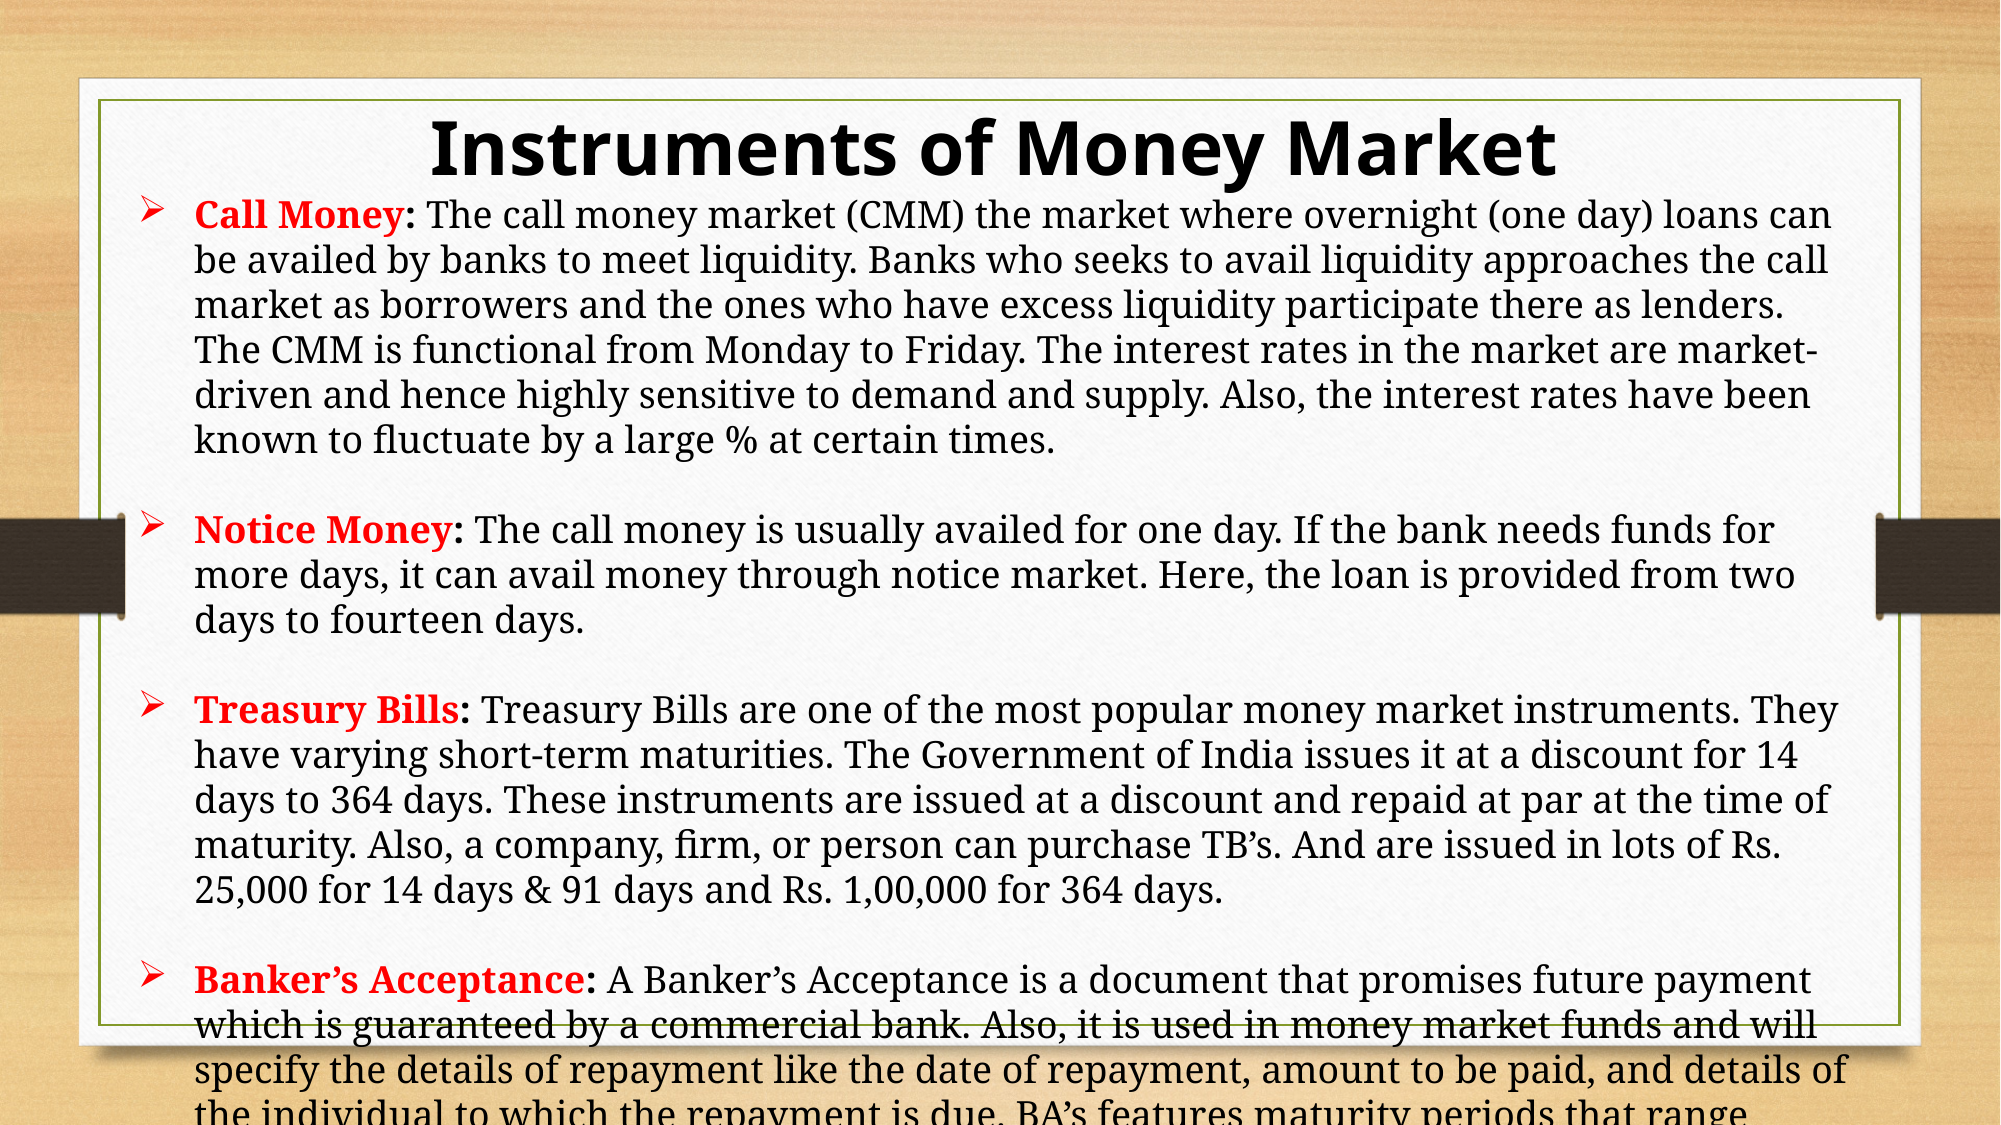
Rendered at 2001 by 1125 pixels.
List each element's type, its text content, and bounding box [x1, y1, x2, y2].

picture [0, 0, 2001, 1125]
text_box Instruments of Money Market Call Money: The call money market (CMM) the market where overnight (one day) loans can be availed by banks to meet liquidity. Banks who seeks to avail liquidity approaches the call market as borrowers and the ones who have excess liquidity participate there as lenders. The CMM is functional from Monday to Friday. The interest rates in the market are market-driven and hence highly sensitive to demand and supply. Also, the interest rates have been known to fluctuate by a large % at certain times. Notice Money: The call money is usually availed for one day. If the bank needs funds for more days, it can avail money through notice market. Here, the loan is provided from two days to fourteen days. Treasury Bills: Treasury Bills are one of the most popular money market instruments. They have varying short-term maturities. The Government of India issues it at a discount for 14 days to 364 days. These instruments are issued at a discount and repaid at par at the time of maturity. Also, a company, firm, or person can purchase TB’s. And are issued in lots of Rs. 25,000 for 14 days & 91 days and Rs. 1,00,000 for 364 days. Banker’s Acceptance: A Banker’s Acceptance is a document that promises future payment which is guaranteed by a commercial bank. Also, it is used in money market funds and will specify the details of repayment like the date of repayment, amount to be paid, and details of the individual to which the repayment is due. BA’s features maturity periods that range between 30 days up to 180 days. [123, 93, 1867, 1125]
